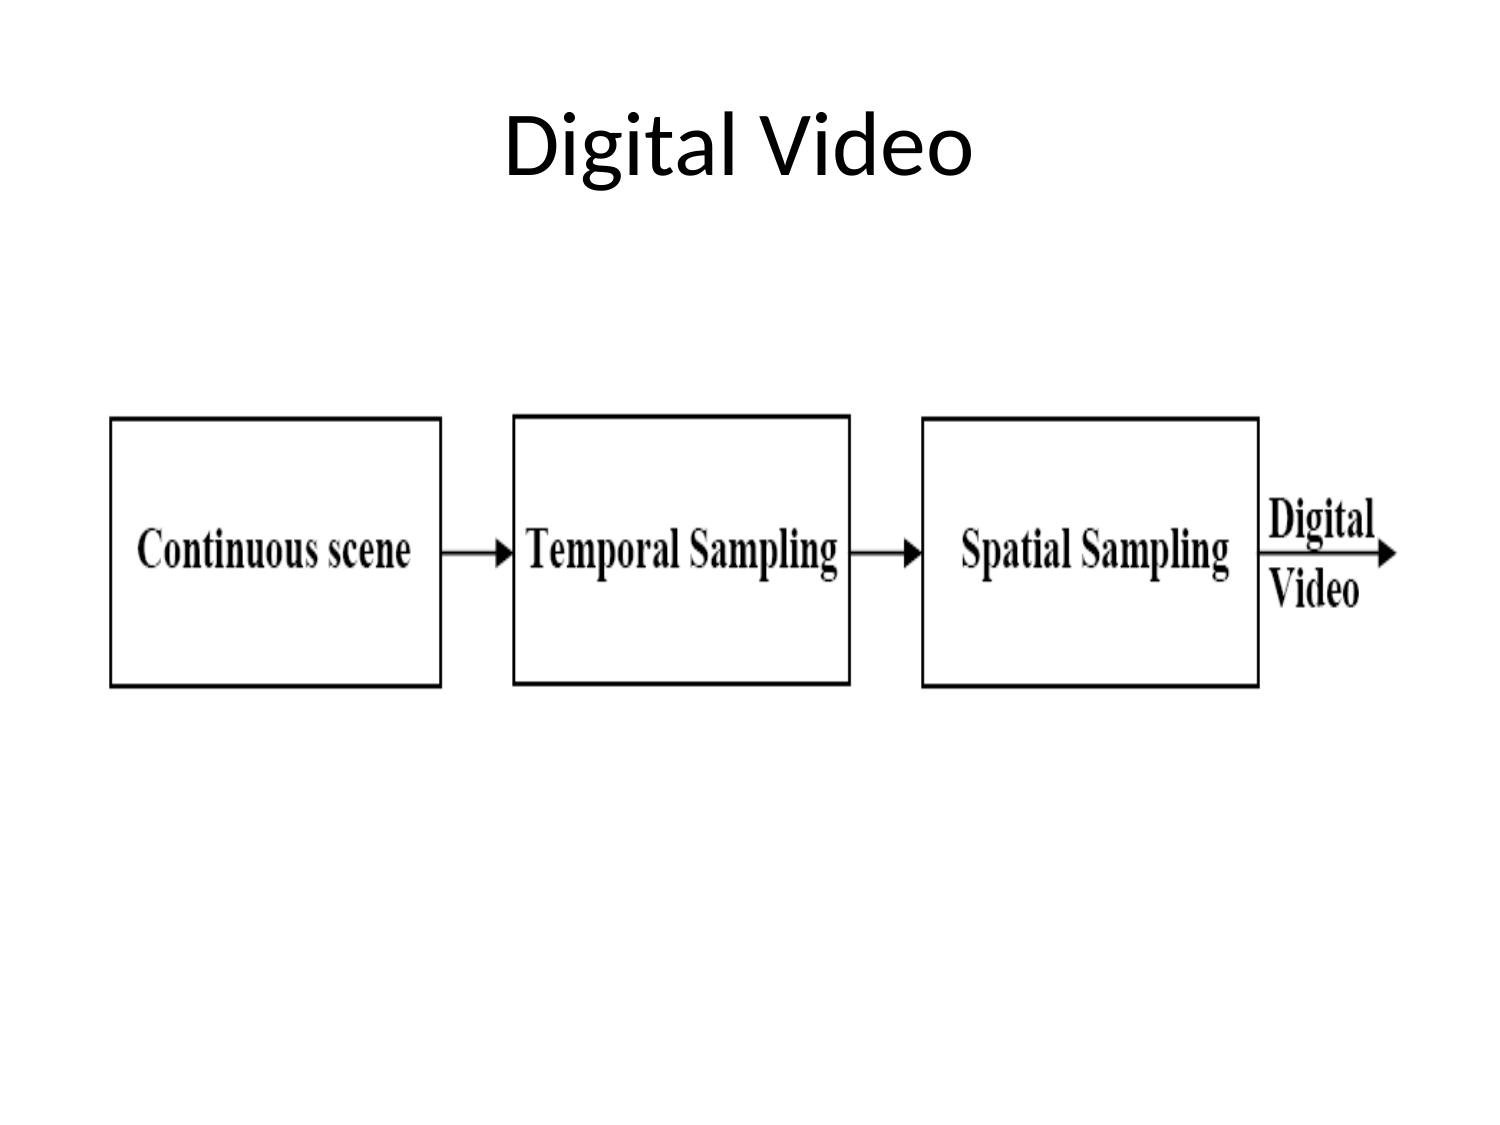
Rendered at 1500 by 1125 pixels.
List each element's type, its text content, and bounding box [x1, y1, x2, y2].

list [74, 387, 1426, 745]
title Digital Video [75, 45, 1425, 233]
